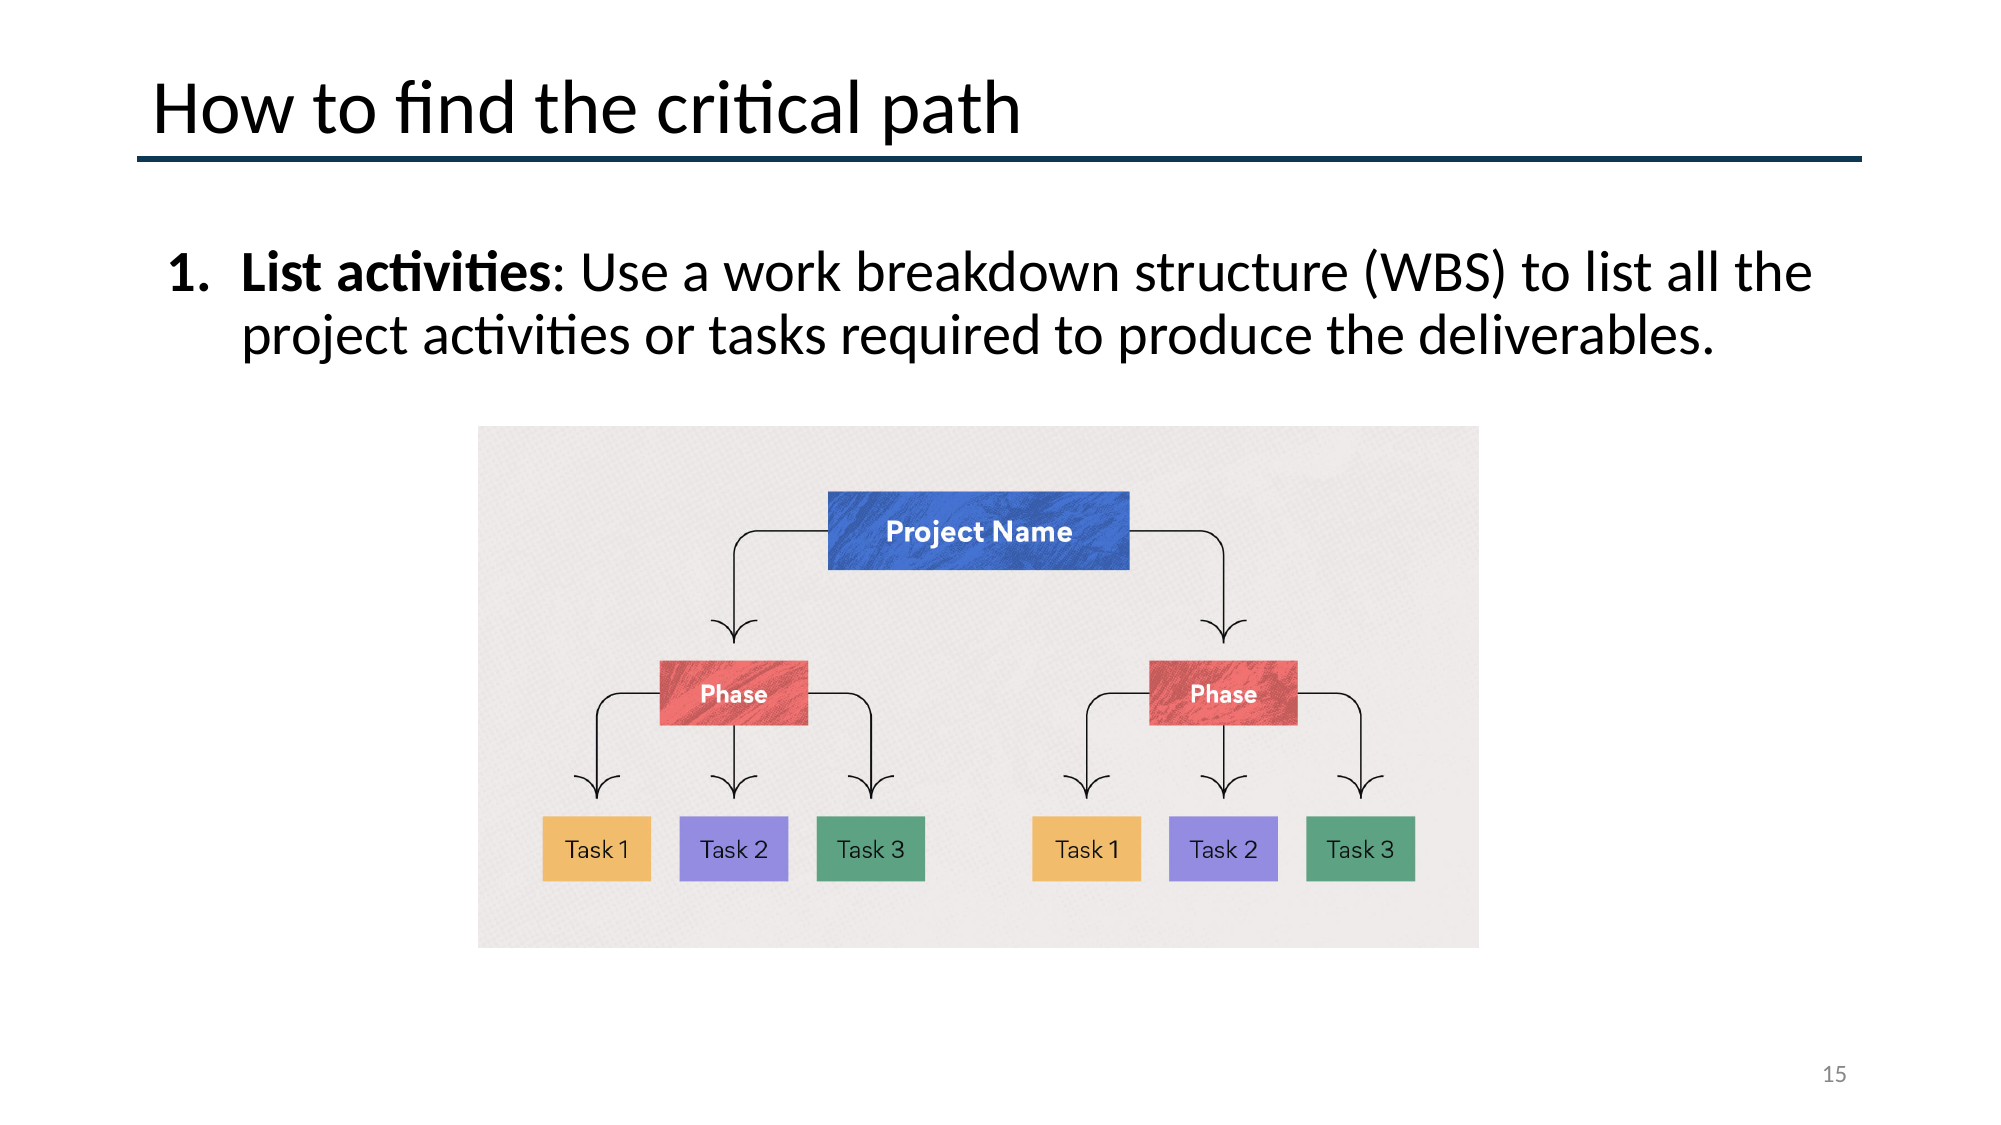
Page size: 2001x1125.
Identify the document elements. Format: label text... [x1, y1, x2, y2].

picture [478, 426, 1479, 948]
title How to find the critical path [137, 59, 1710, 159]
slide_number ‹#› [1412, 1042, 1863, 1103]
list List activities: Use a work breakdown structure (WBS) to list all the project activities or tasks required to produce the deliverables. [151, 233, 1877, 948]
